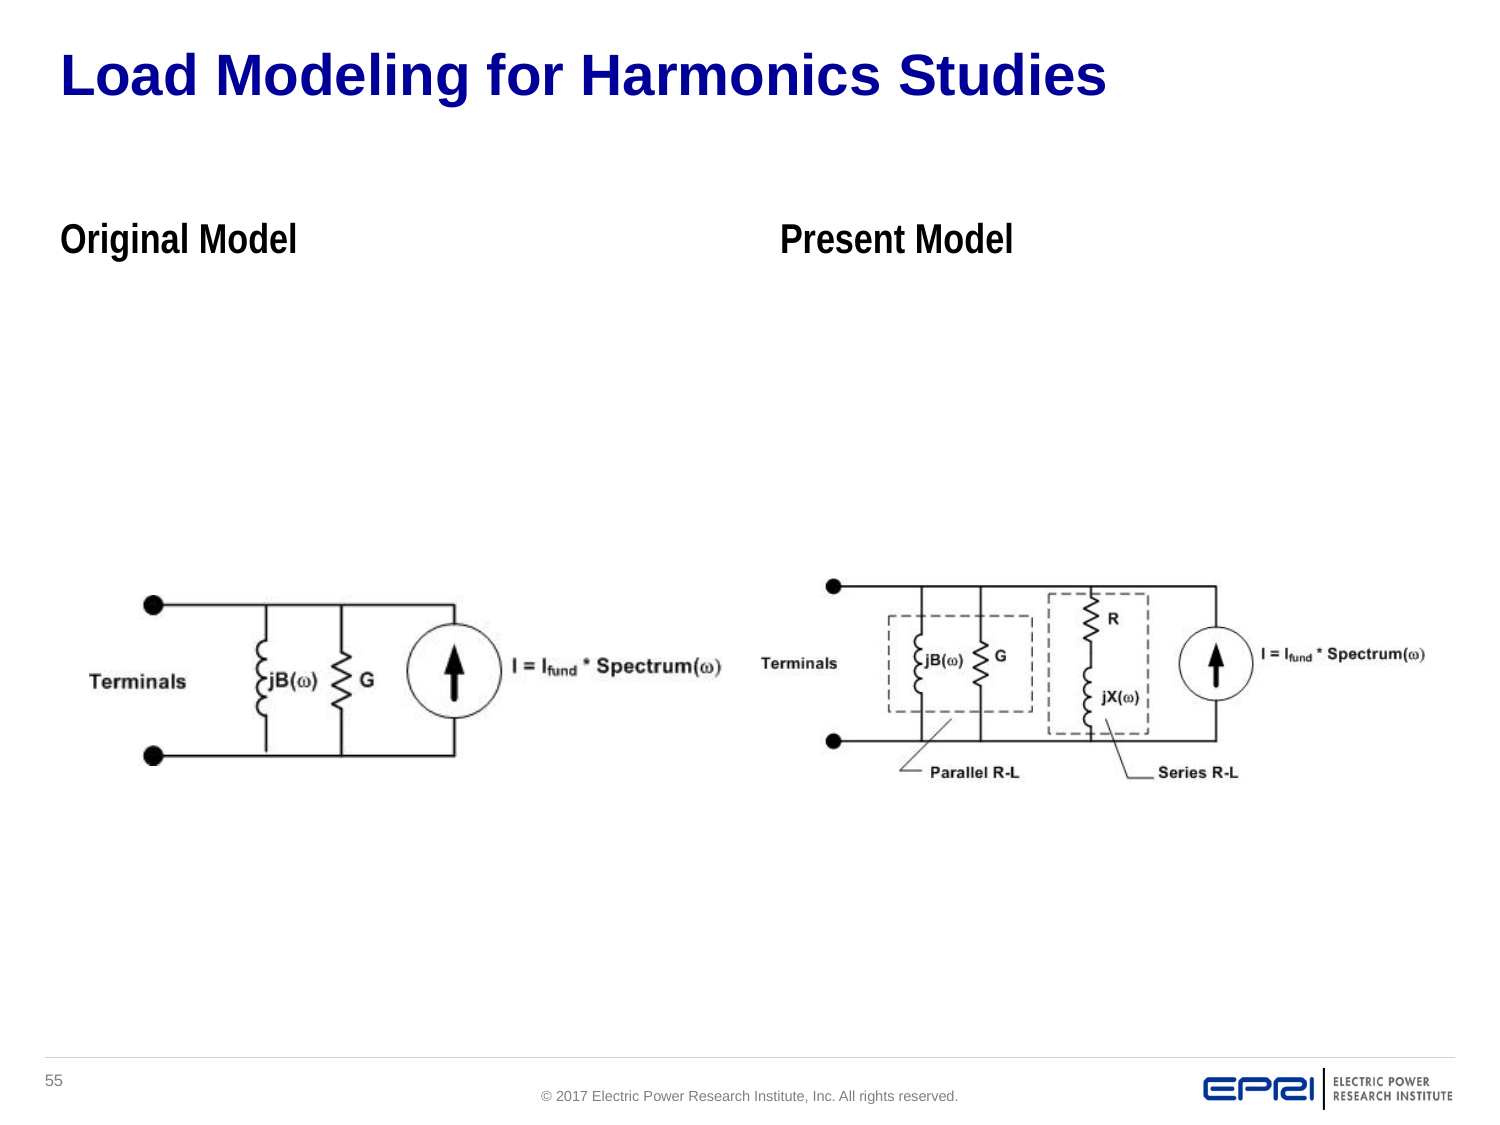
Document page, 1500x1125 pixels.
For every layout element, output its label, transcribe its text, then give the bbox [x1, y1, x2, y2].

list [761, 578, 1426, 784]
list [89, 595, 723, 767]
picture [1200, 1064, 1455, 1113]
title Load Modeling for Harmonics Studies [44, 29, 1456, 151]
list Original Model [44, 164, 736, 271]
list Present Model [764, 164, 1456, 271]
